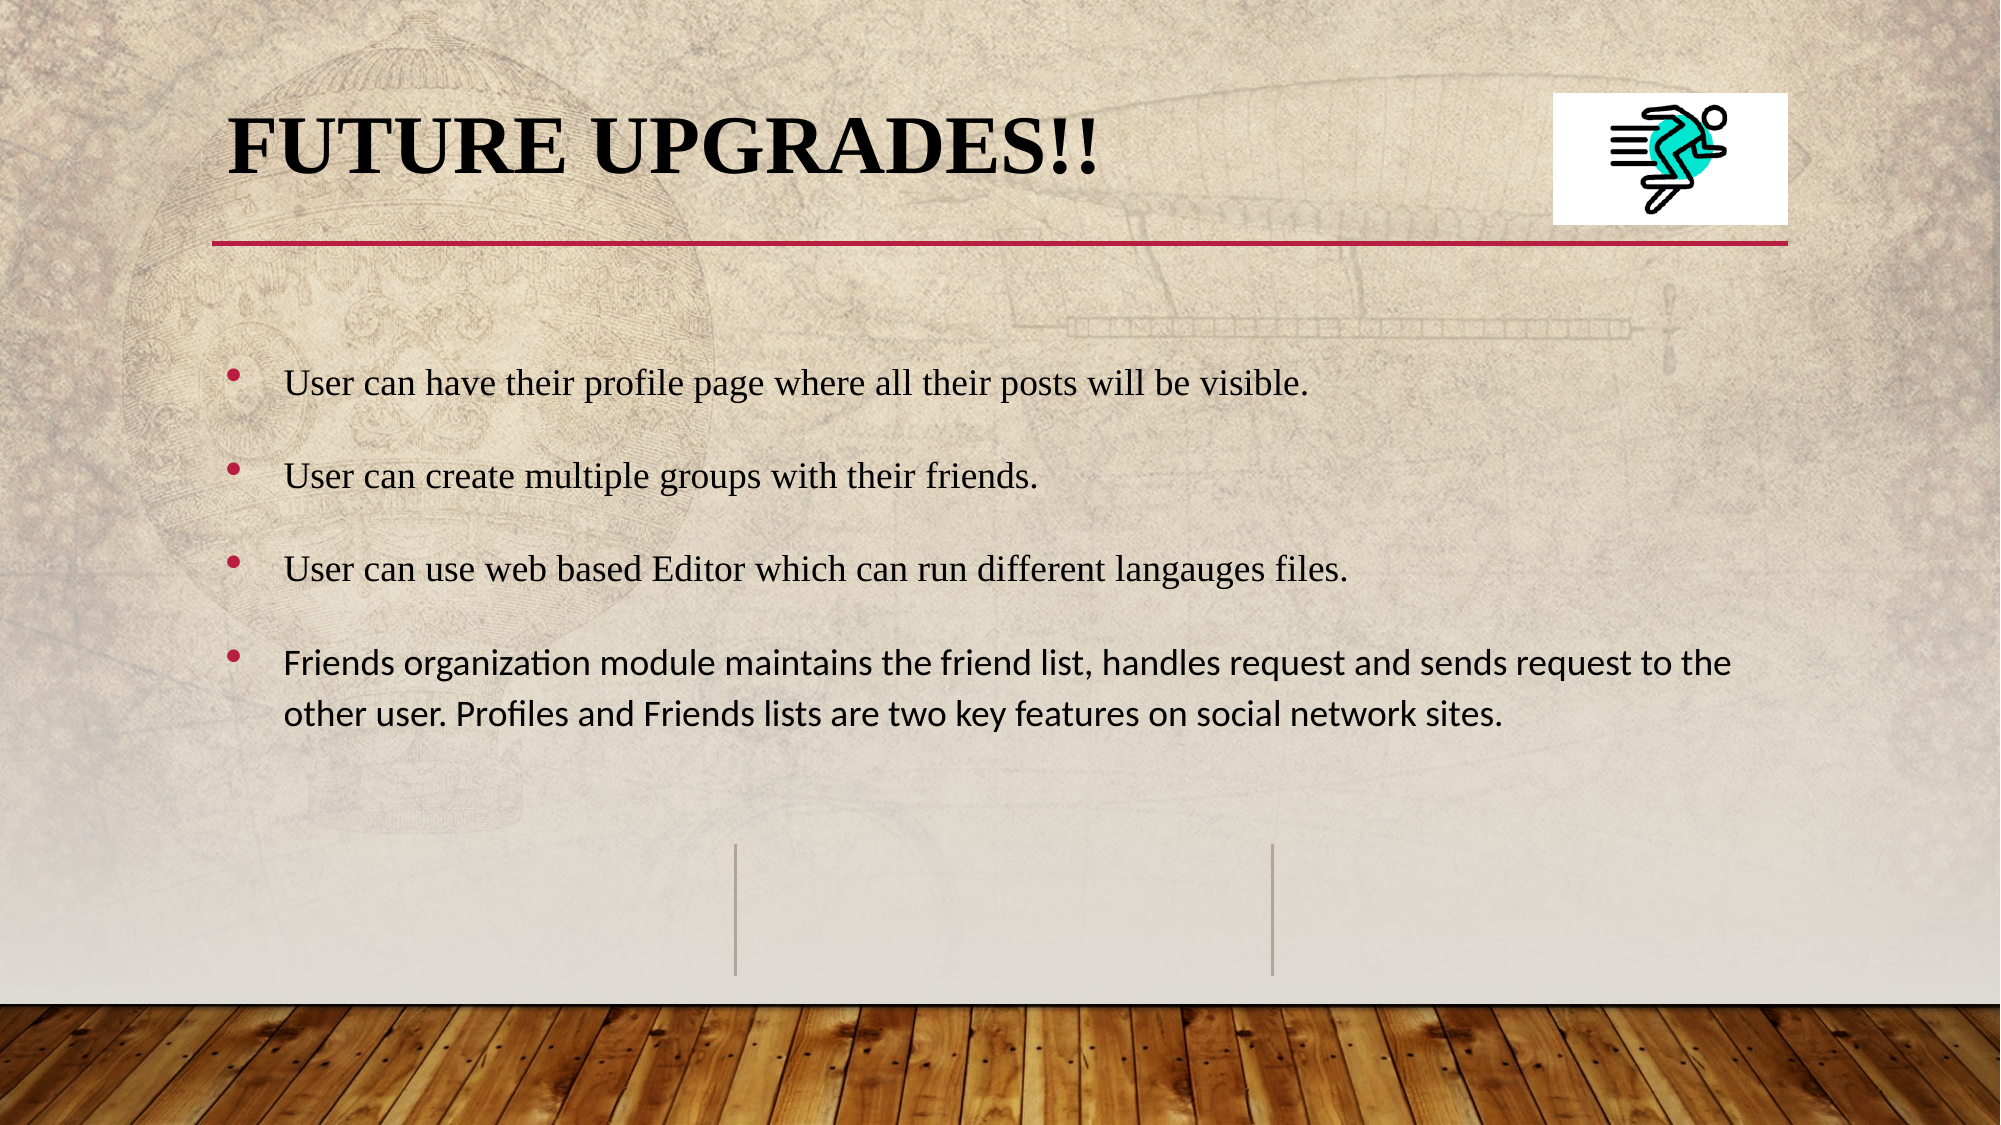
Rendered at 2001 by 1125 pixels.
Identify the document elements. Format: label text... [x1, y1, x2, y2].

picture [1553, 93, 1788, 226]
picture [0, 1004, 2000, 1125]
list User can have their profile page where all their posts will be visible. User can create multiple groups with their friends. User can use web based Editor which can run different langauges files. Friends organization module maintains the friend list, handles request and sends request to the other user. Profiles and Friends lists are two key features on social network sites. [212, 343, 1791, 911]
title Future upgrades!! [212, 94, 1788, 238]
